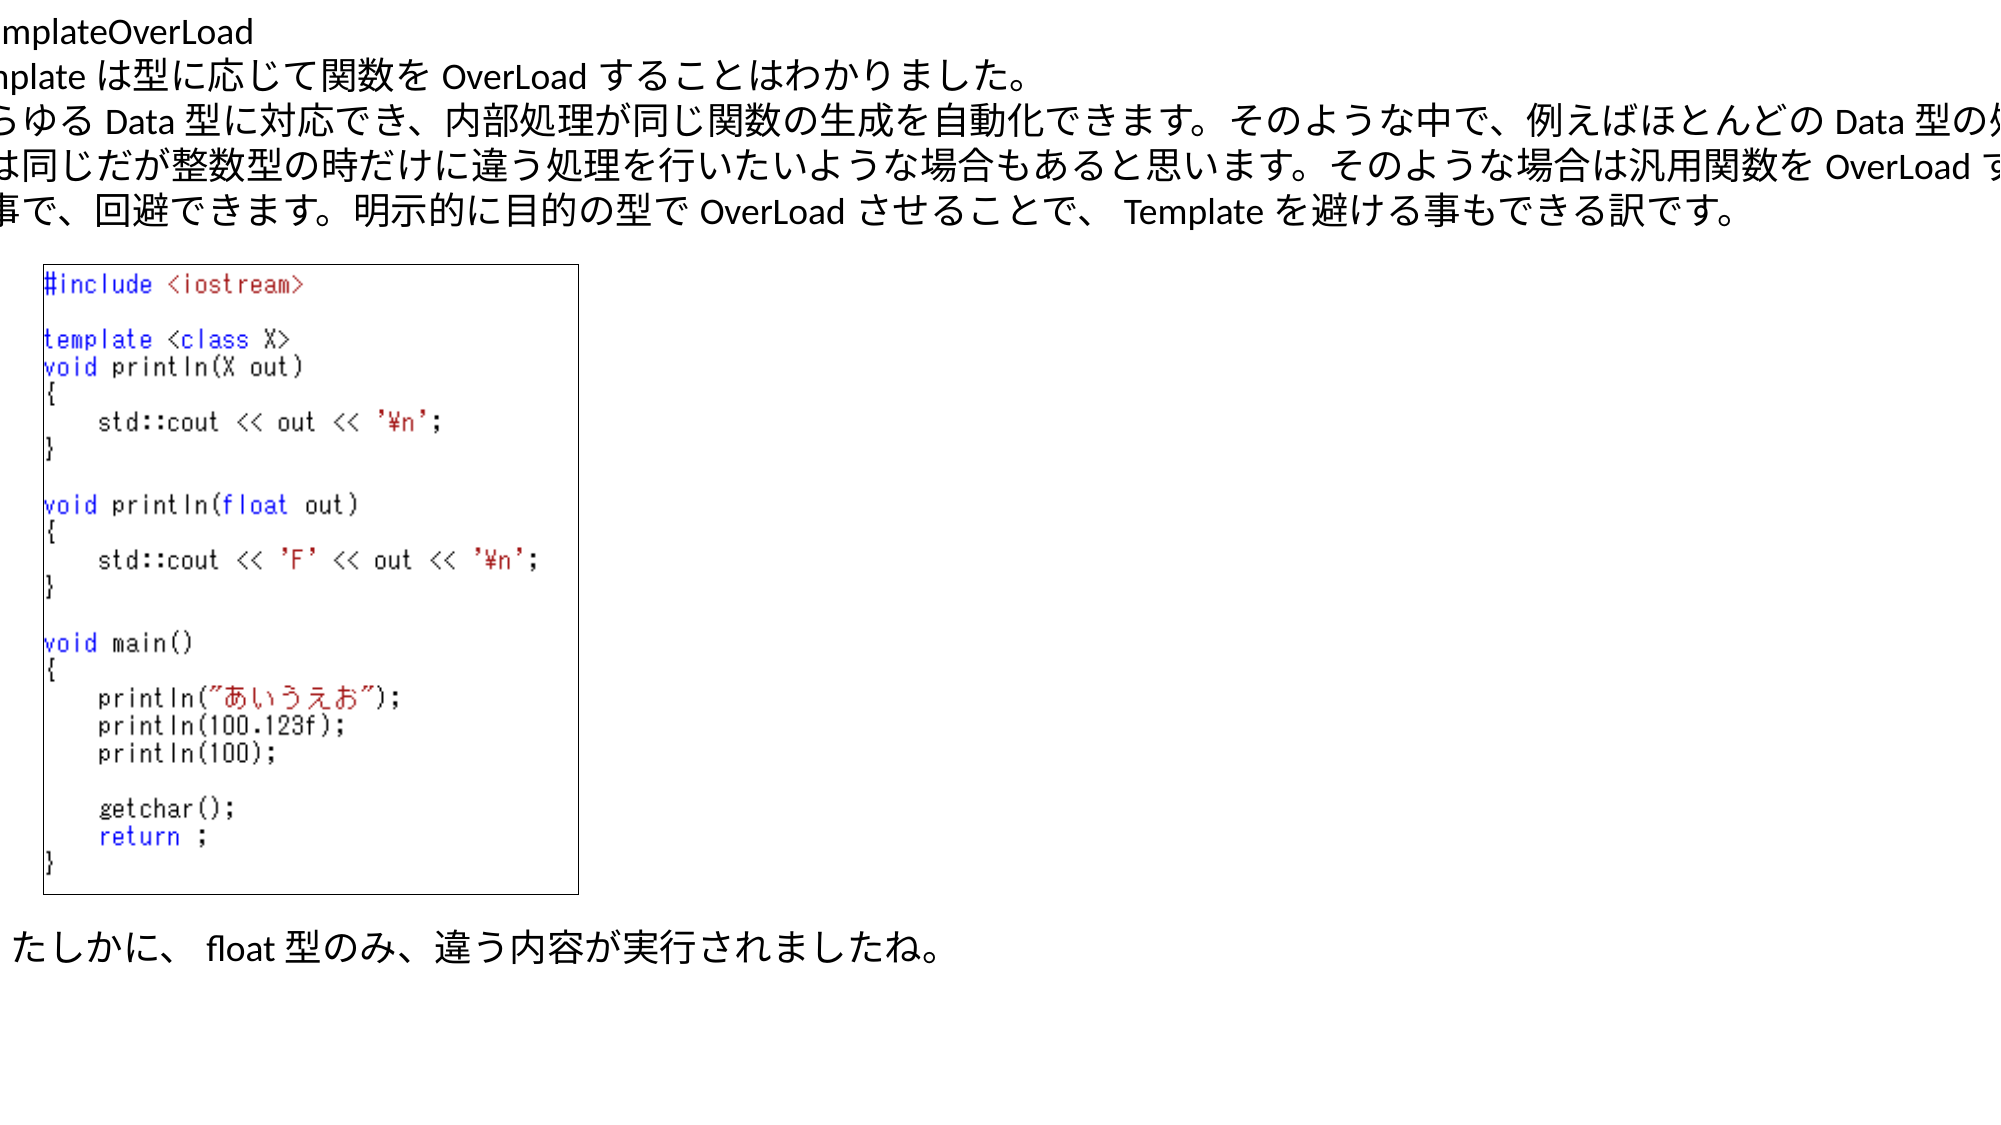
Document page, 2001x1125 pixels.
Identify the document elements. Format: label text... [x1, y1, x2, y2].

text_box ・TemplateOverLoad Templateは型に応じて関数をOverLoadすることはわかりました。 あらゆるData型に対応でき、内部処理が同じ関数の生成を自動化できます。そのような中で、例えばほとんどのData型の処 理は同じだが整数型の時だけに違う処理を行いたいような場合もあると思います。そのような場合は汎用関数をOverLoadす る事で、回避できます。明示的に目的の型でOverLoadさせることで、Templateを避ける事もできる訳です。 [0, 0, 2000, 240]
text_box たしかに、float型のみ、違う内容が実行されましたね。 [0, 916, 975, 977]
picture [43, 264, 579, 895]
